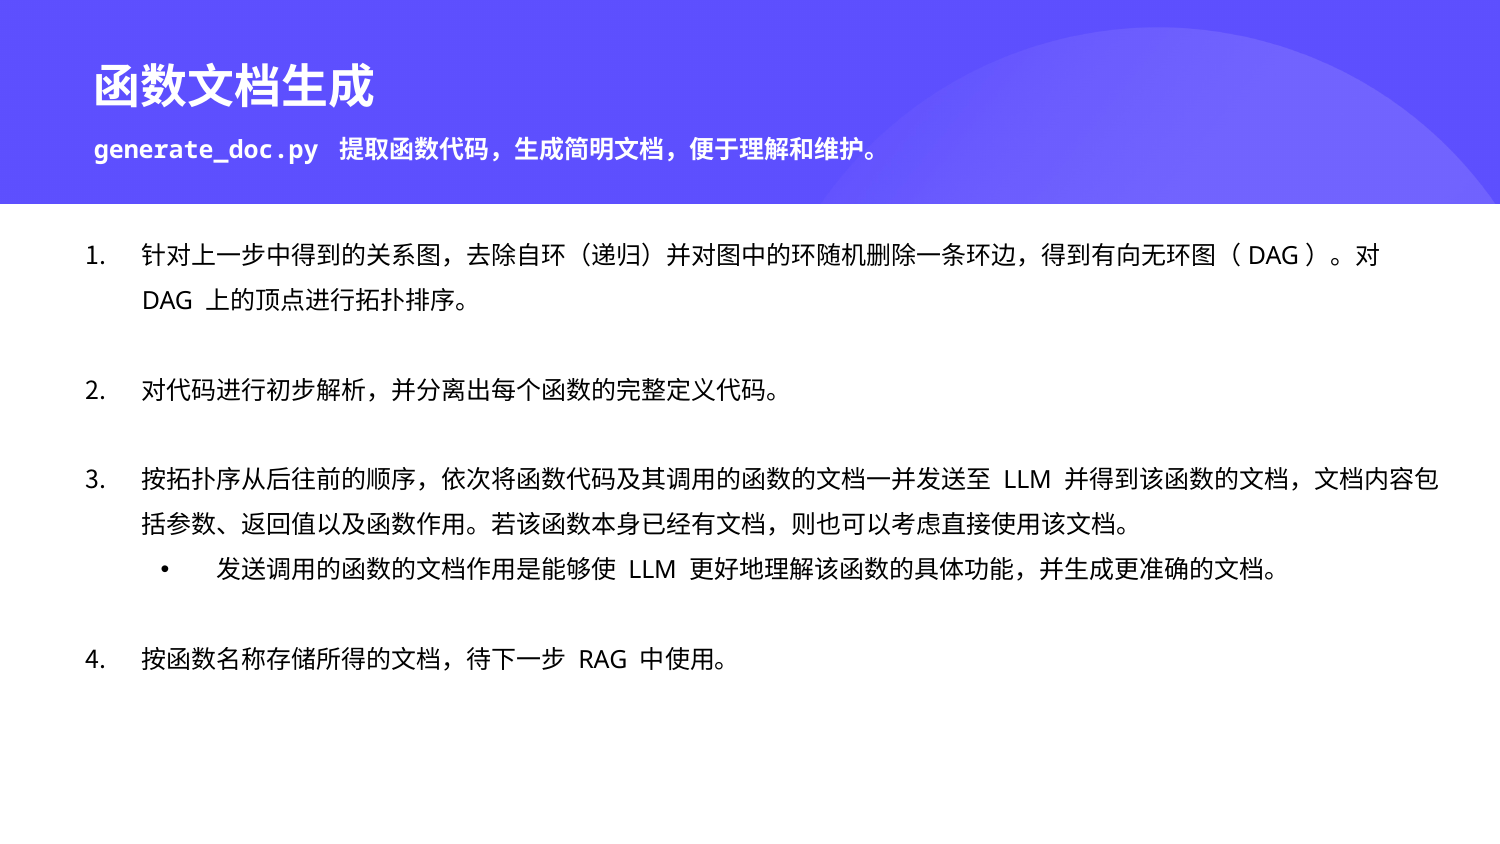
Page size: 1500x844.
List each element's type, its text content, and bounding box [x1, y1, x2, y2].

text_box 针对上一步中得到的关系图，去除自环（递归）并对图中的环随机删除一条环边，得到有向无环图（DAG）。对 DAG 上的顶点进行拓扑排序。 对代码进行初步解析，并分离出每个函数的完整定义代码。 按拓扑序从后往前的顺序，依次将函数代码及其调用的函数的文档一并发送至 LLM 并得到该函数的文档，文档内容包括参数、返回值以及函数作用。若该函数本身已经有文档，则也可以考虑直接使用该文档。 发送调用的函数的文档作用是能够使 LLM 更好地理解该函数的具体功能，并生成更准确的文档。 按函数名称存储所得的文档，待下一步 RAG 中使用。 [70, 217, 1458, 681]
picture [0, 0, 1500, 204]
